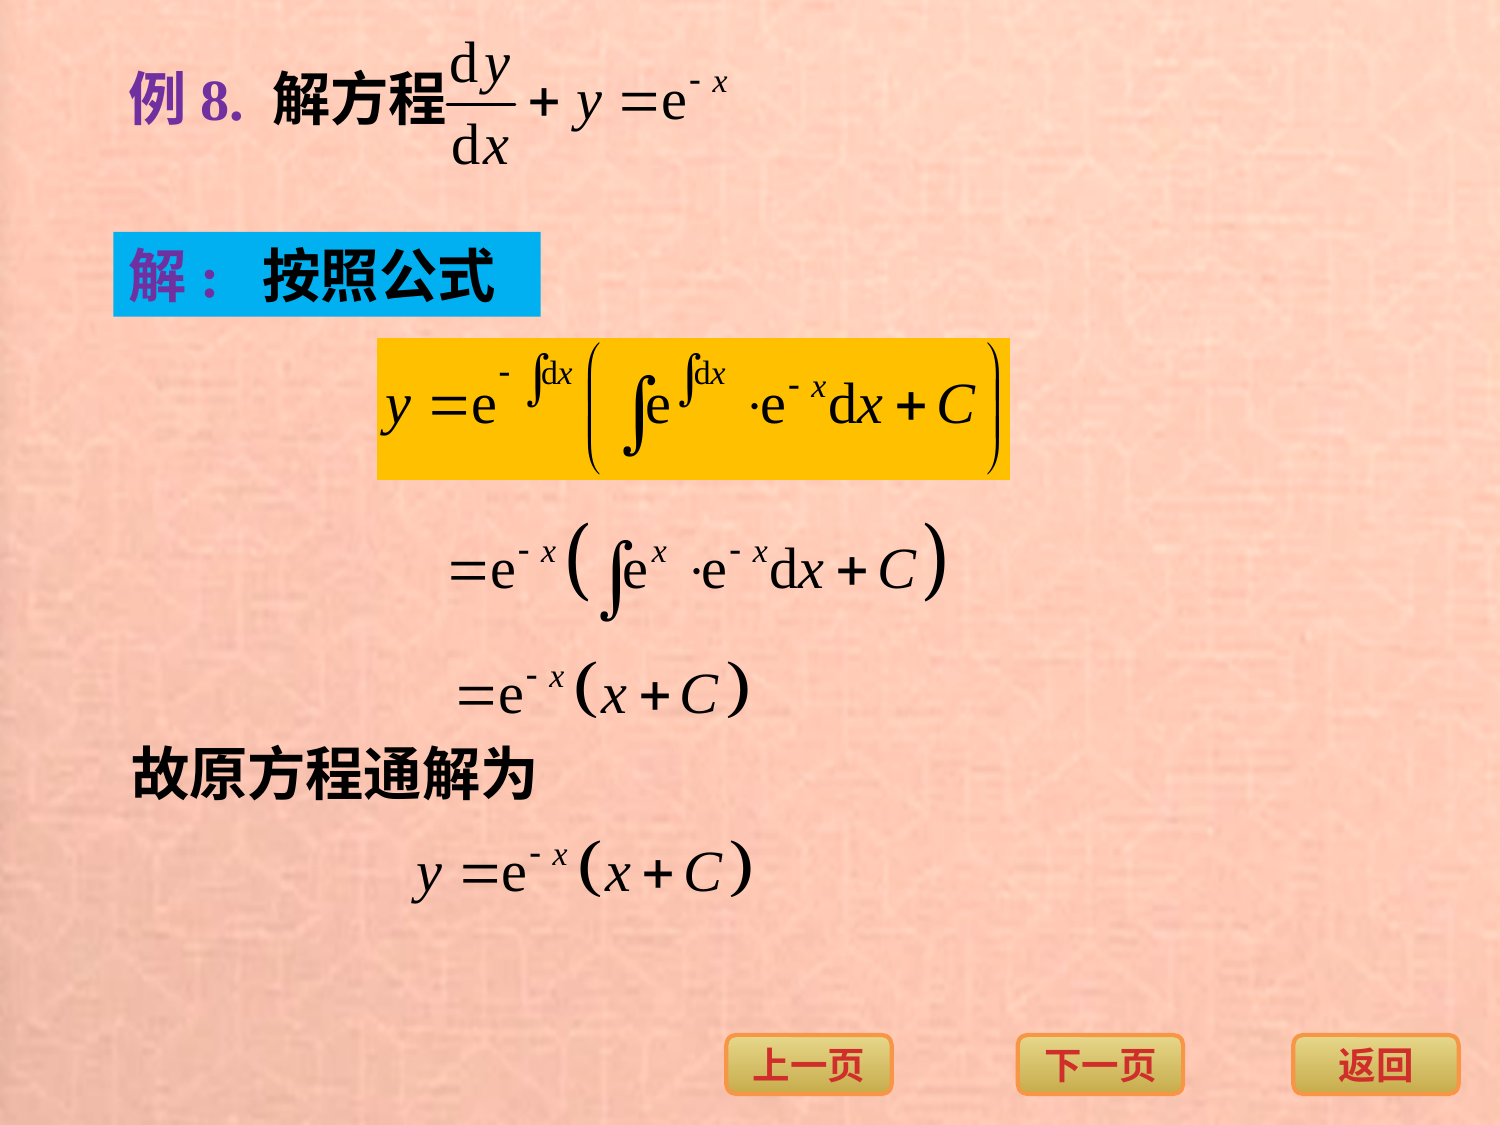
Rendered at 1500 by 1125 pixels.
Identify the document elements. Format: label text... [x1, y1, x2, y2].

text_box 故原方程通解为 [116, 729, 699, 815]
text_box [450, 656, 749, 739]
text_box 解: 按照公式 [113, 231, 541, 317]
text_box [442, 519, 945, 629]
text_box 例8. 解方程 [113, 54, 437, 164]
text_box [376, 337, 1011, 480]
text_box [442, 33, 733, 184]
picture [0, 0, 1500, 1125]
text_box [407, 835, 752, 918]
